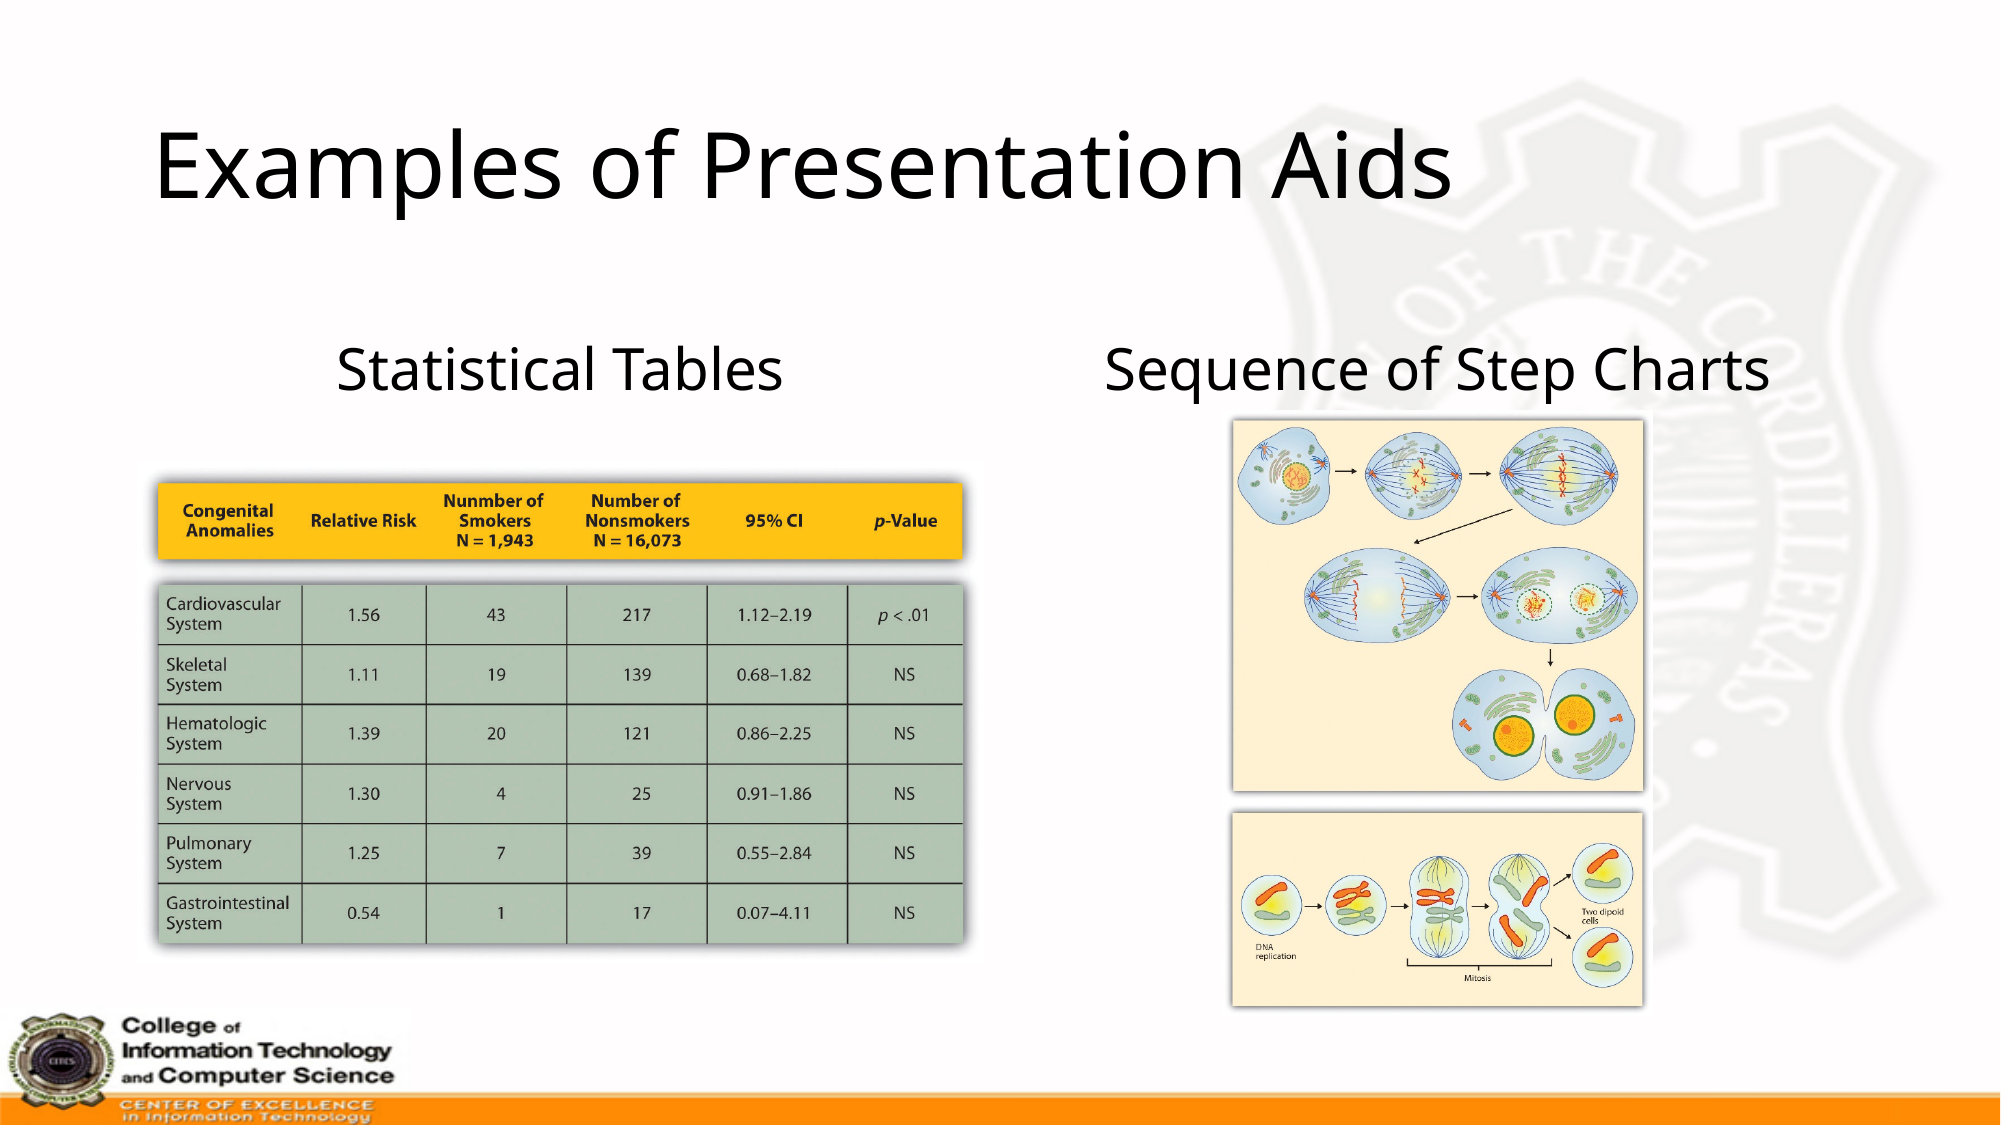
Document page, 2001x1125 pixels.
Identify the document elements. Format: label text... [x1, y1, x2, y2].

picture [0, 0, 2001, 1125]
list Statistical Tables [137, 275, 984, 411]
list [137, 462, 984, 964]
list Sequence of Step Charts [1012, 275, 1863, 411]
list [1222, 410, 1653, 1016]
title Examples of Presentation Aids [137, 59, 1863, 278]
